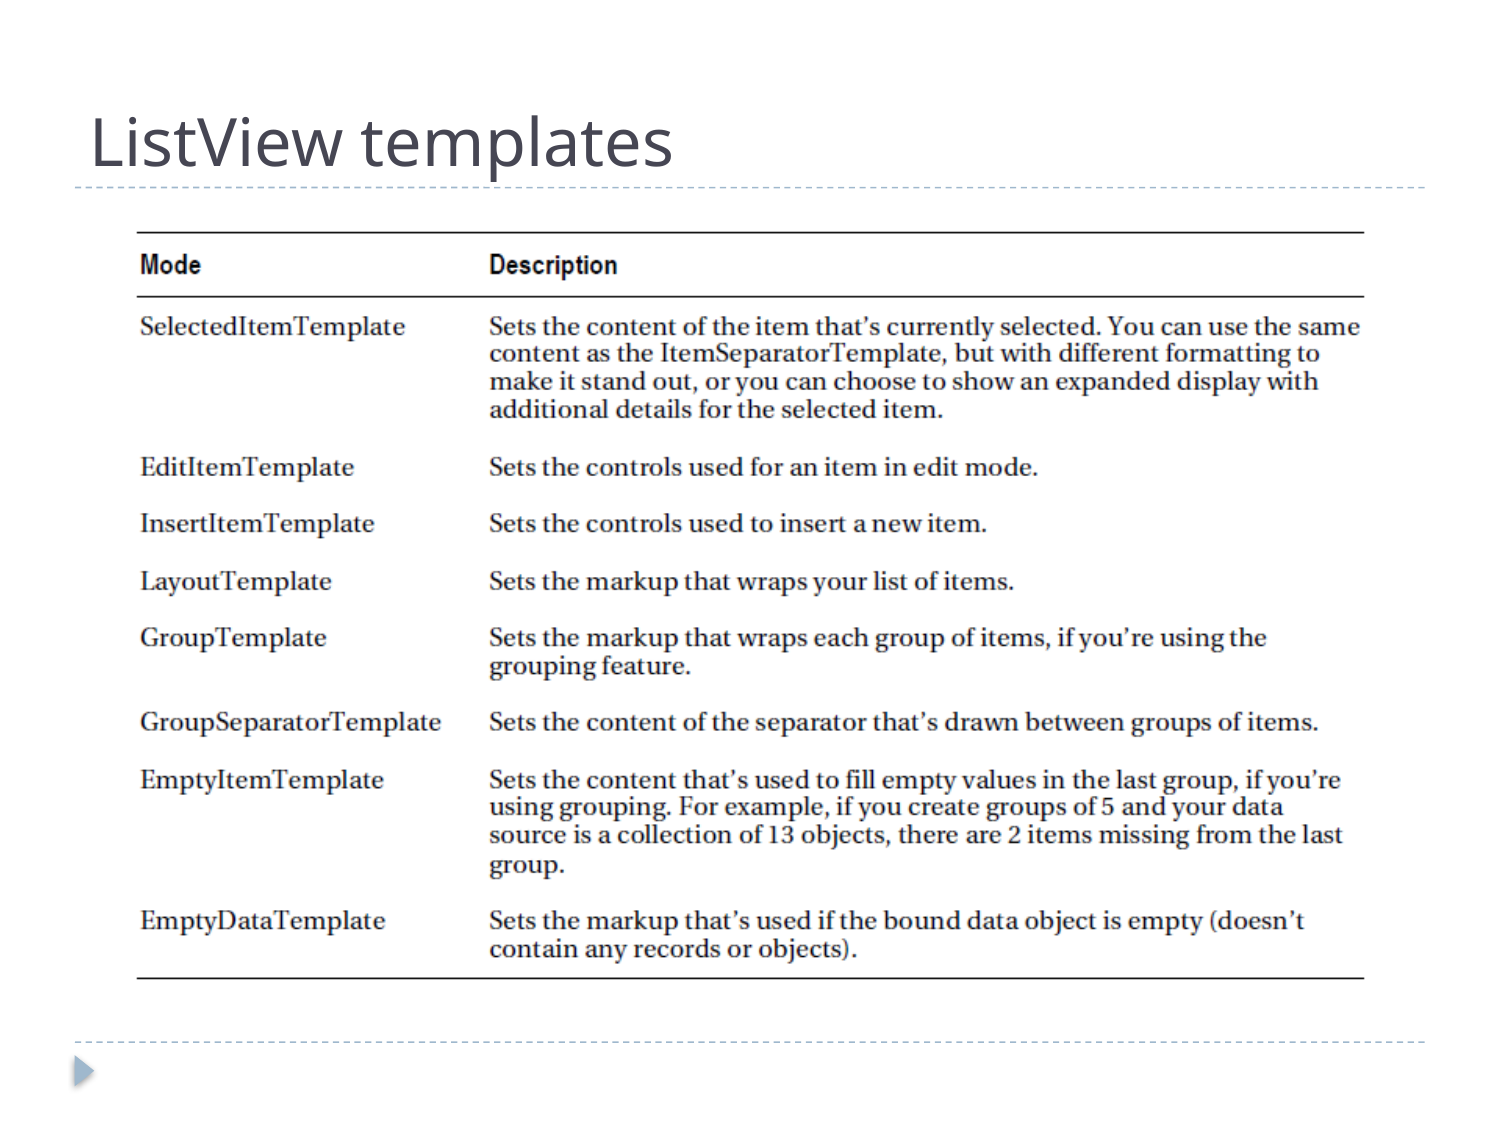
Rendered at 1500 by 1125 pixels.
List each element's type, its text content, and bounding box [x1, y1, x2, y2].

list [134, 228, 1366, 981]
title ListView templates [75, 24, 1425, 188]
